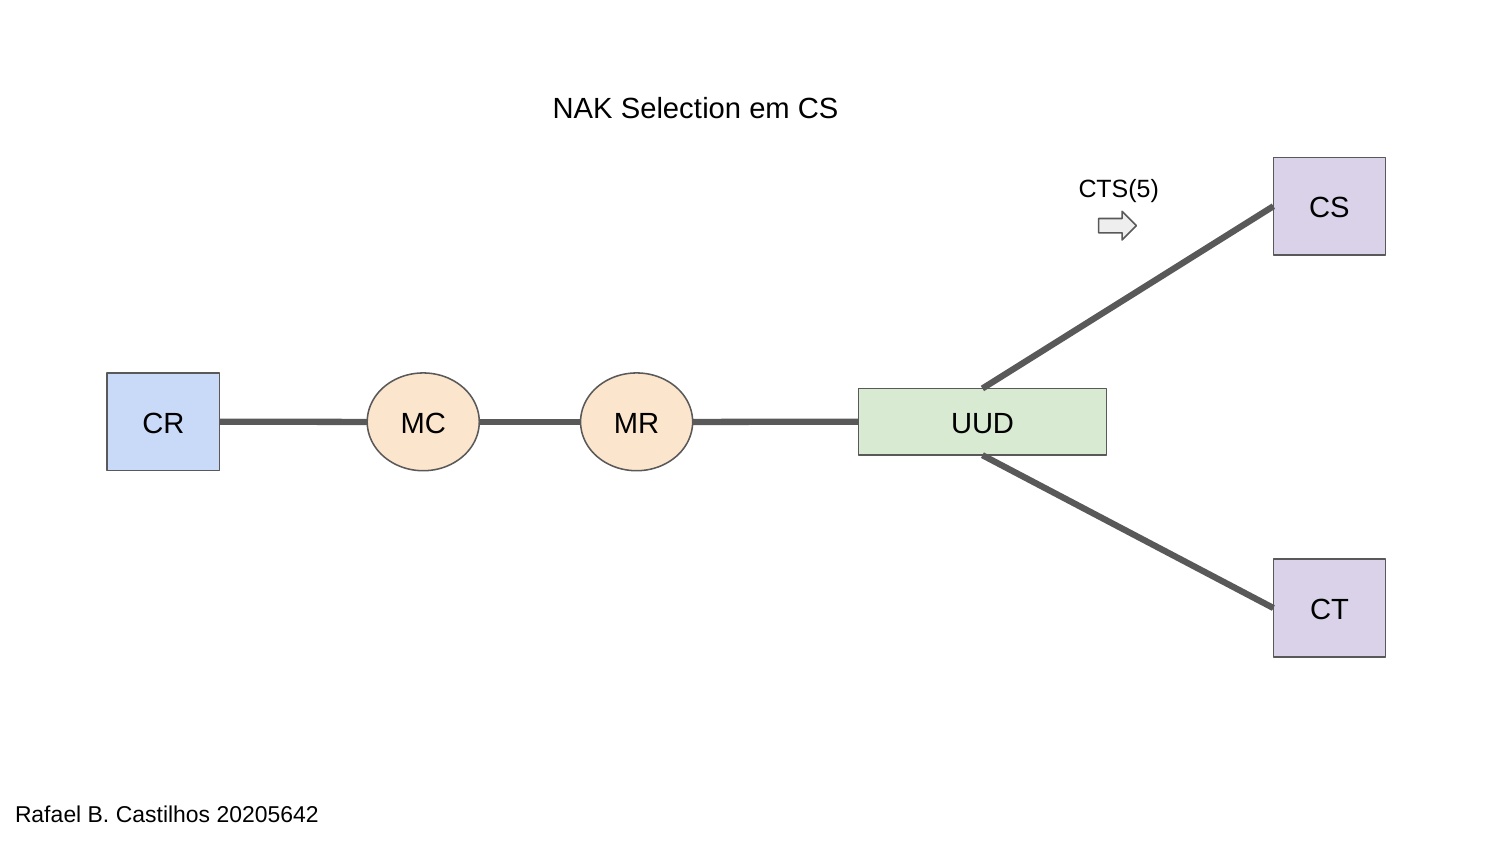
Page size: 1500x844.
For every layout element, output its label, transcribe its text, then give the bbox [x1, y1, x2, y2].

text_box Rafael B. Castilhos 20205642 [0, 785, 354, 841]
text_box CTS(5) [1063, 157, 1204, 204]
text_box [982, 454, 1274, 609]
text_box MR [580, 372, 693, 471]
text_box CR [107, 372, 220, 471]
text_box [982, 205, 1274, 389]
text_box UUD [858, 388, 1107, 456]
text_box MC [367, 372, 480, 471]
text_box CS [1273, 157, 1386, 256]
text_box CT [1273, 559, 1386, 657]
text_box NAK Selection em CS [537, 74, 863, 140]
